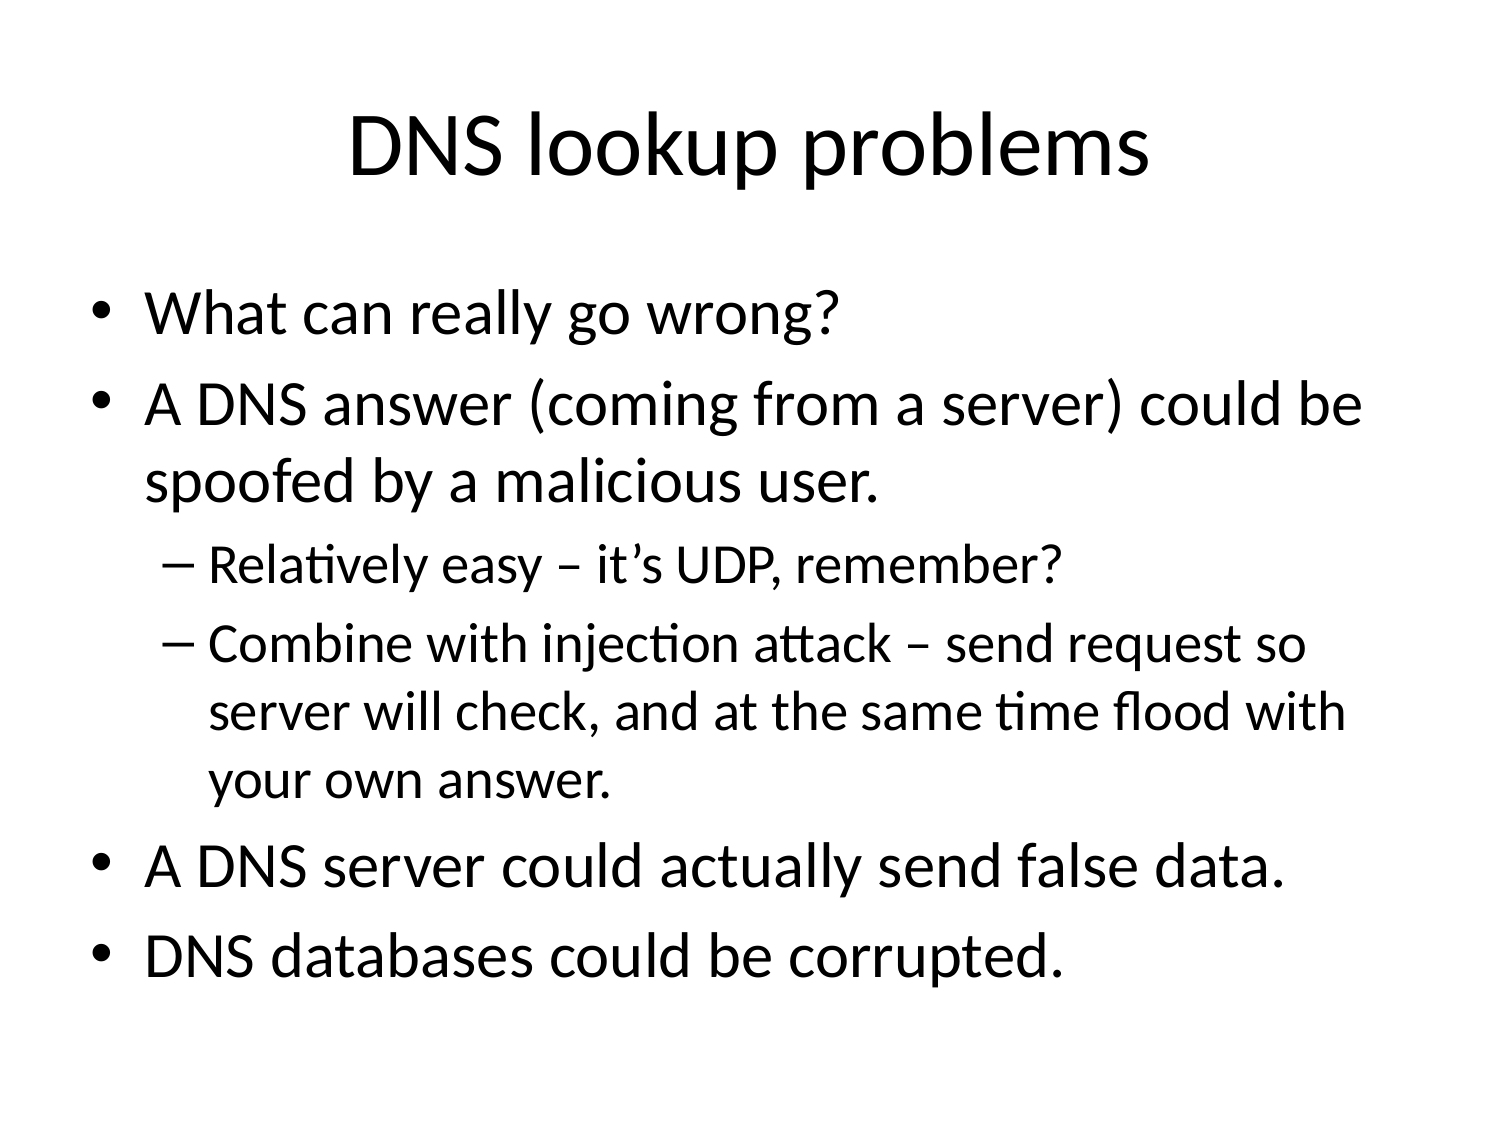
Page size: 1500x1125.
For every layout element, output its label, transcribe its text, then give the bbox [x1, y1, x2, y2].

title DNS lookup problems [75, 45, 1425, 233]
list What can really go wrong? A DNS answer (coming from a server) could be spoofed by a malicious user. Relatively easy – it’s UDP, remember? Combine with injection attack – send request so server will check, and at the same time flood with your own answer. A DNS server could actually send false data. DNS databases could be corrupted. [75, 262, 1425, 1005]
